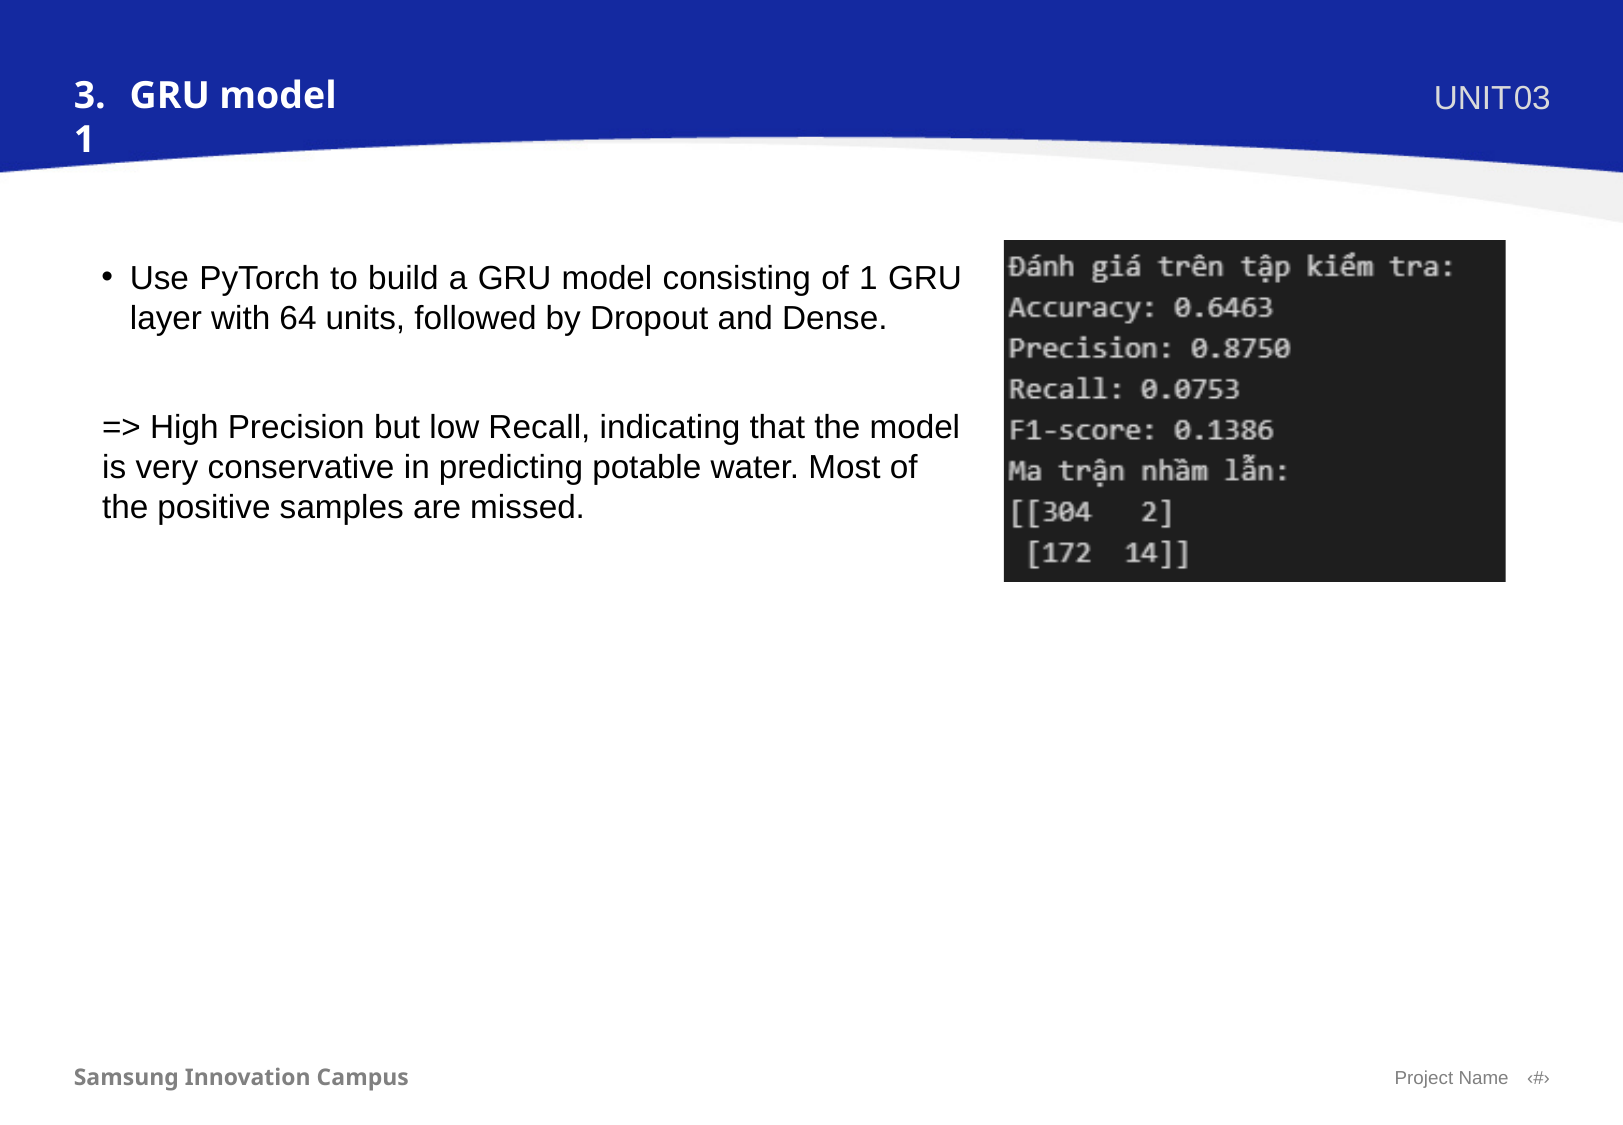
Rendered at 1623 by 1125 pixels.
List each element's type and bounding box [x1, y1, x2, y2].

text_box [0, 0, 1623, 1125]
text_box [1122, 1065, 1509, 1089]
text_box [1509, 1065, 1551, 1089]
